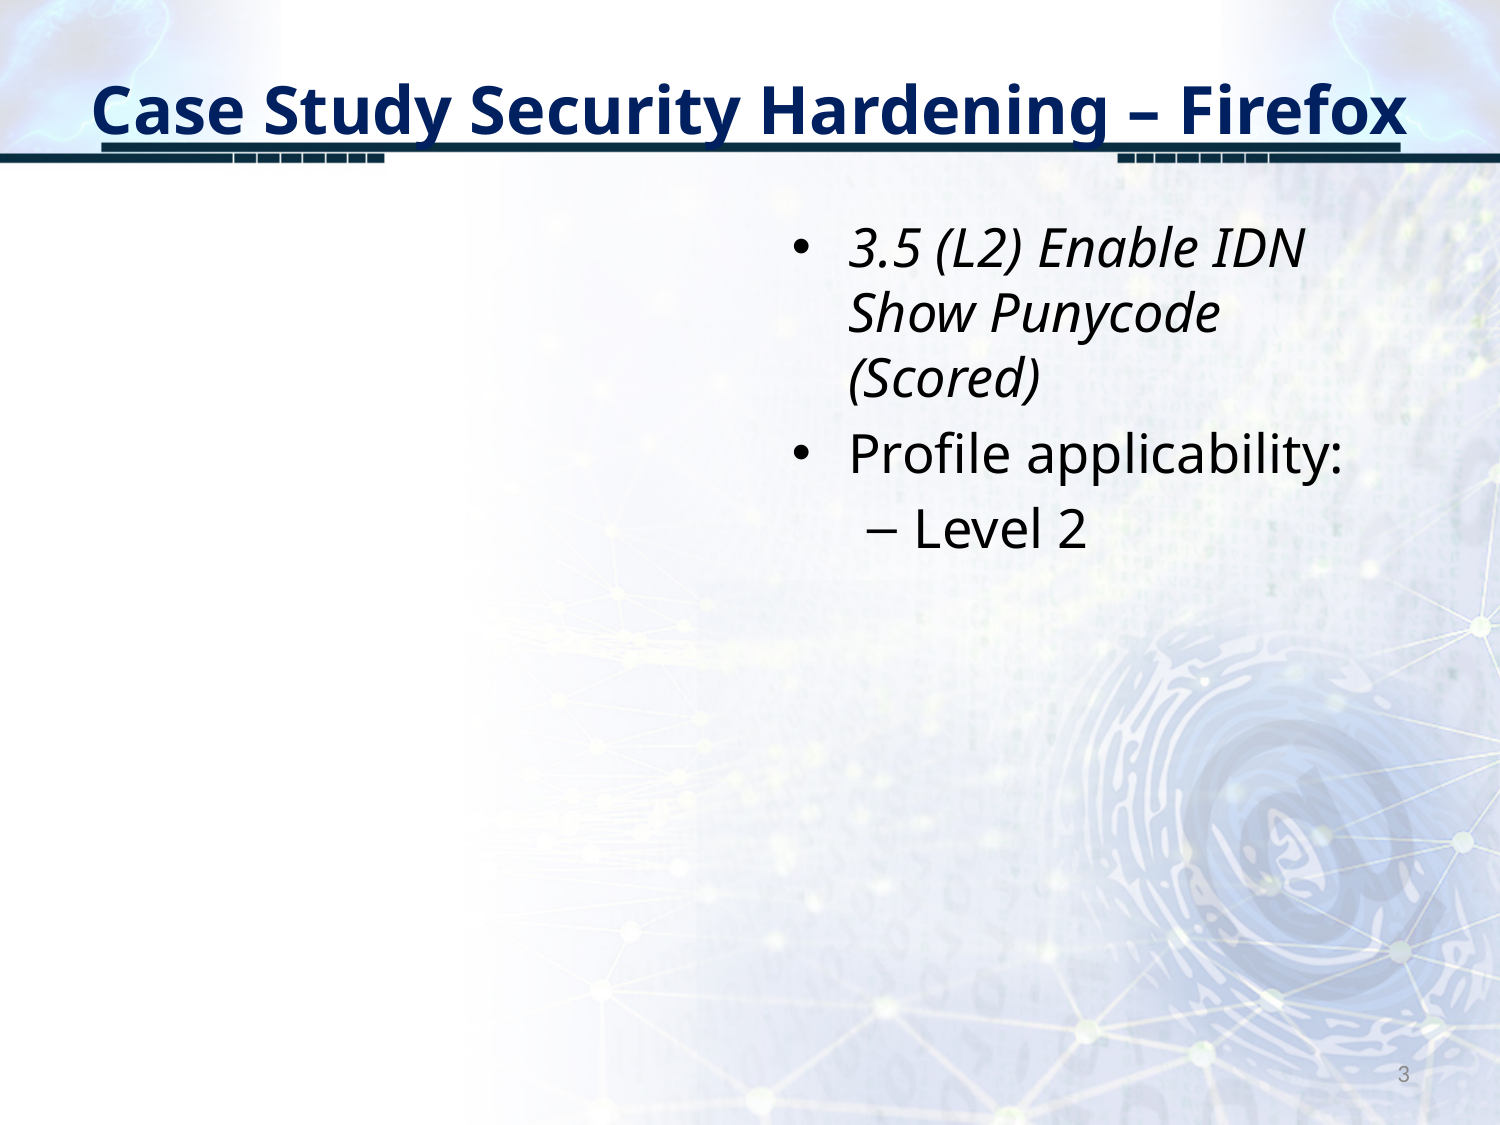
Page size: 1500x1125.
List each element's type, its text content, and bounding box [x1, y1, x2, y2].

list 3.5 (L2) Enable IDN Show Punycode (Scored) Profile applicability: Level 2 [776, 205, 1432, 1023]
slide_number 3 [1074, 1042, 1425, 1103]
picture [0, 0, 1500, 1125]
title Case Study Security Hardening – Firefox [75, 34, 1425, 182]
